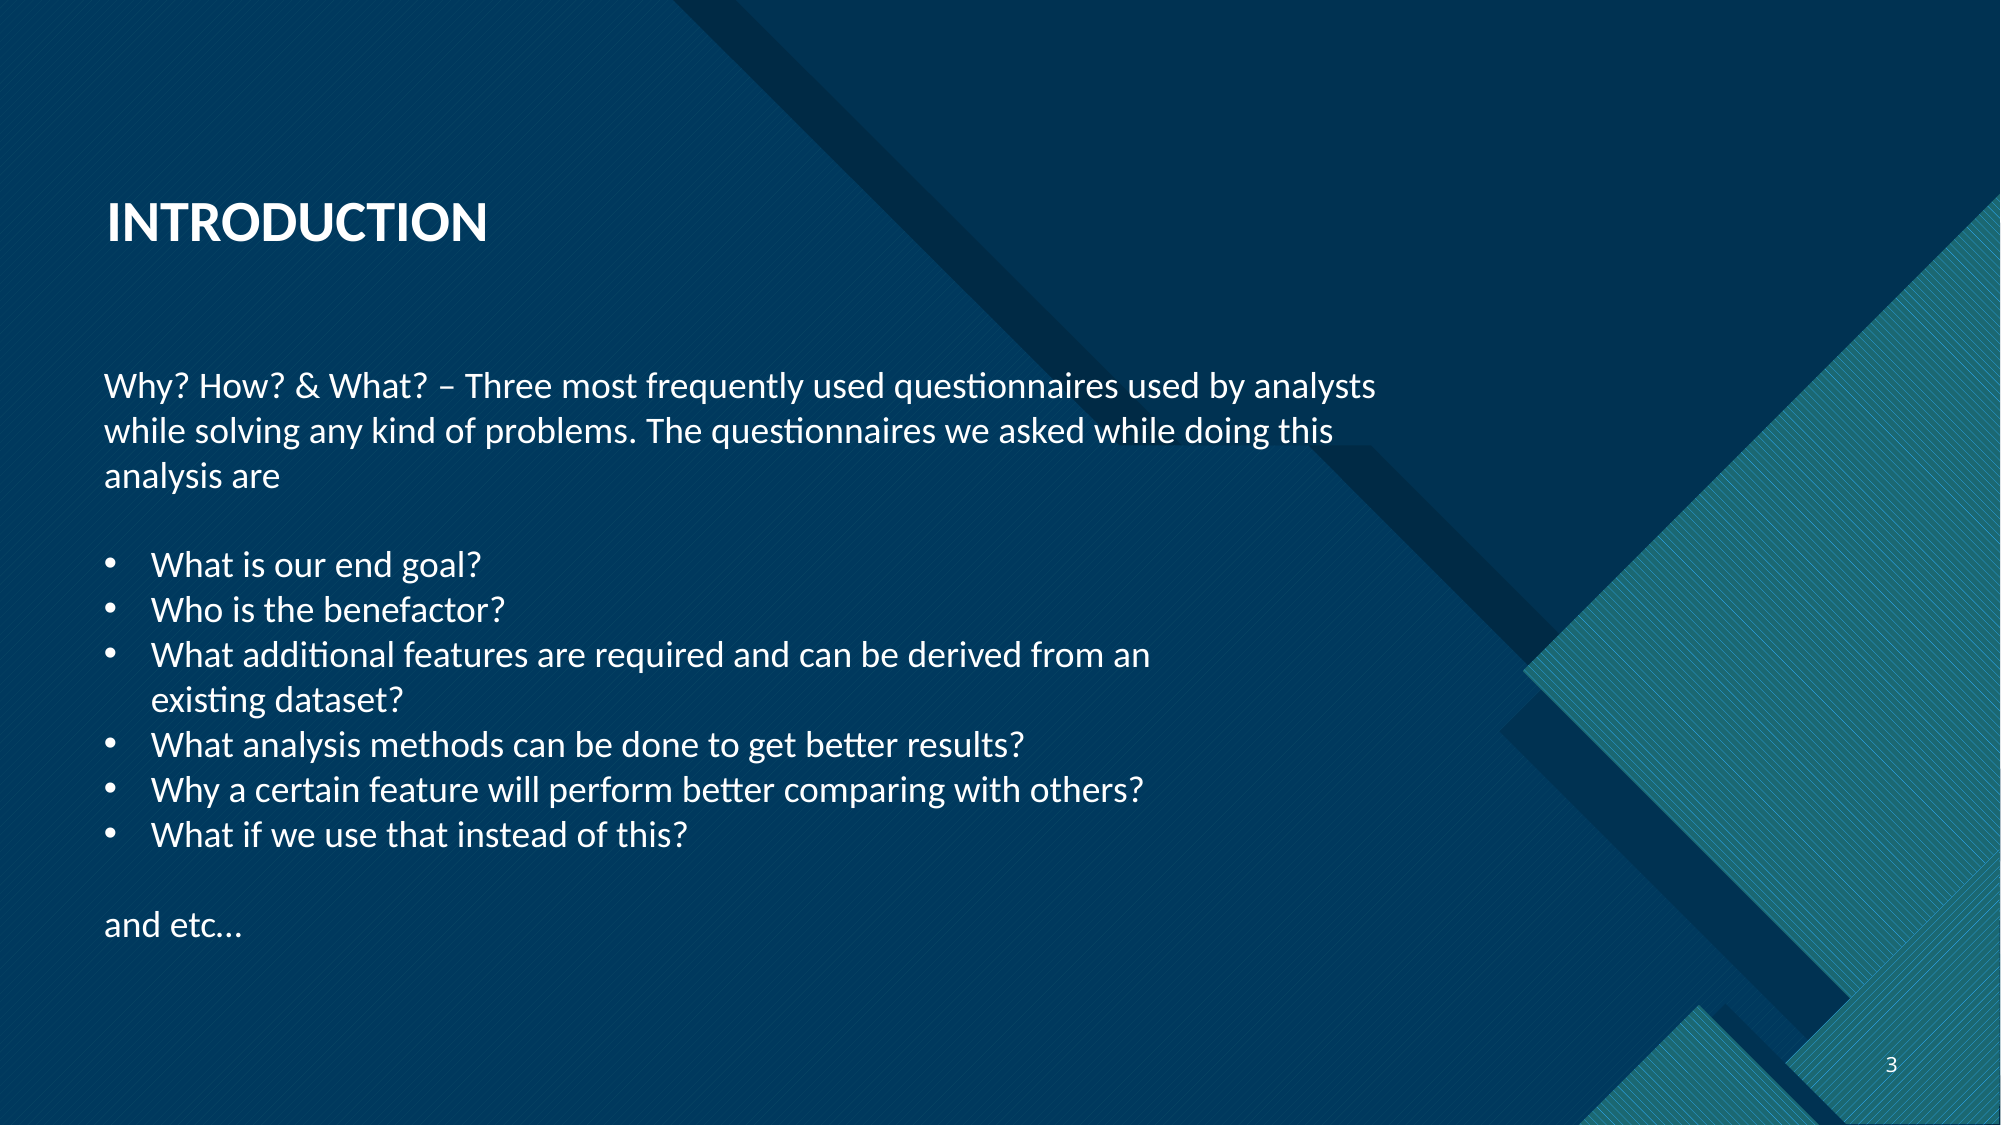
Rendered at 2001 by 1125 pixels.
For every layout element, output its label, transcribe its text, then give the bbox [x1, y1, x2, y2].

slide_number 3 [1845, 1035, 1913, 1096]
text_box What is our end goal? Who is the benefactor? What additional features are required and can be derived from an existing dataset? What analysis methods can be done to get better results? Why a certain feature will perform better comparing with others? What if we use that instead of this? and etc… [89, 533, 1278, 953]
text_box Why? How? & What? – Three most frequently used questionnaires used by analysts while solving any kind of problems. The questionnaires we asked while doing this analysis are [89, 353, 1425, 503]
text_box INTRODUCTION [91, 175, 504, 261]
